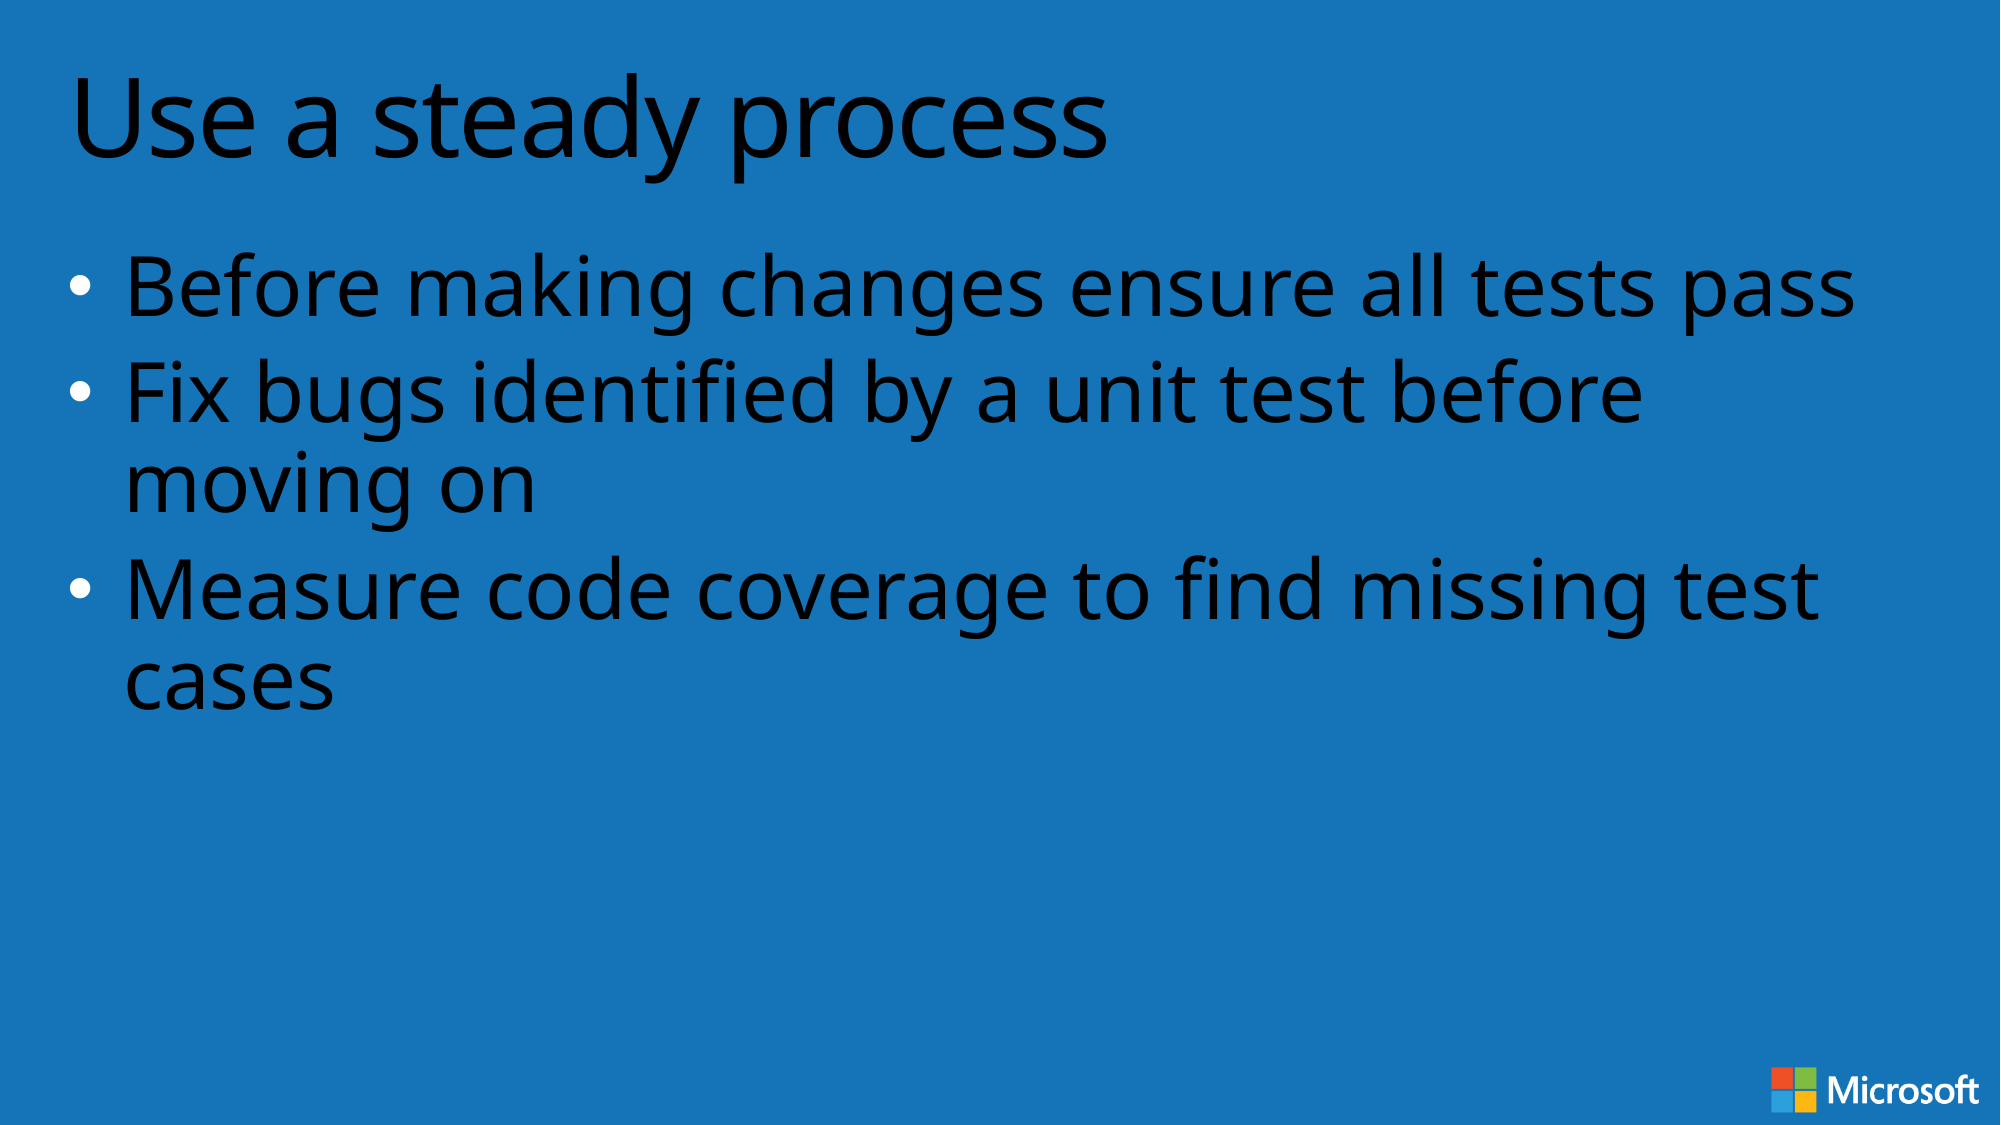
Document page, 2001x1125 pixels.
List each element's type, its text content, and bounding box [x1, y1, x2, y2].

list Before making changes ensure all tests pass Fix bugs identified by a unit test before moving on Measure code coverage to find missing test cases [43, 229, 1938, 960]
picture [1770, 1066, 1980, 1113]
title Use a steady process [44, 47, 1938, 196]
